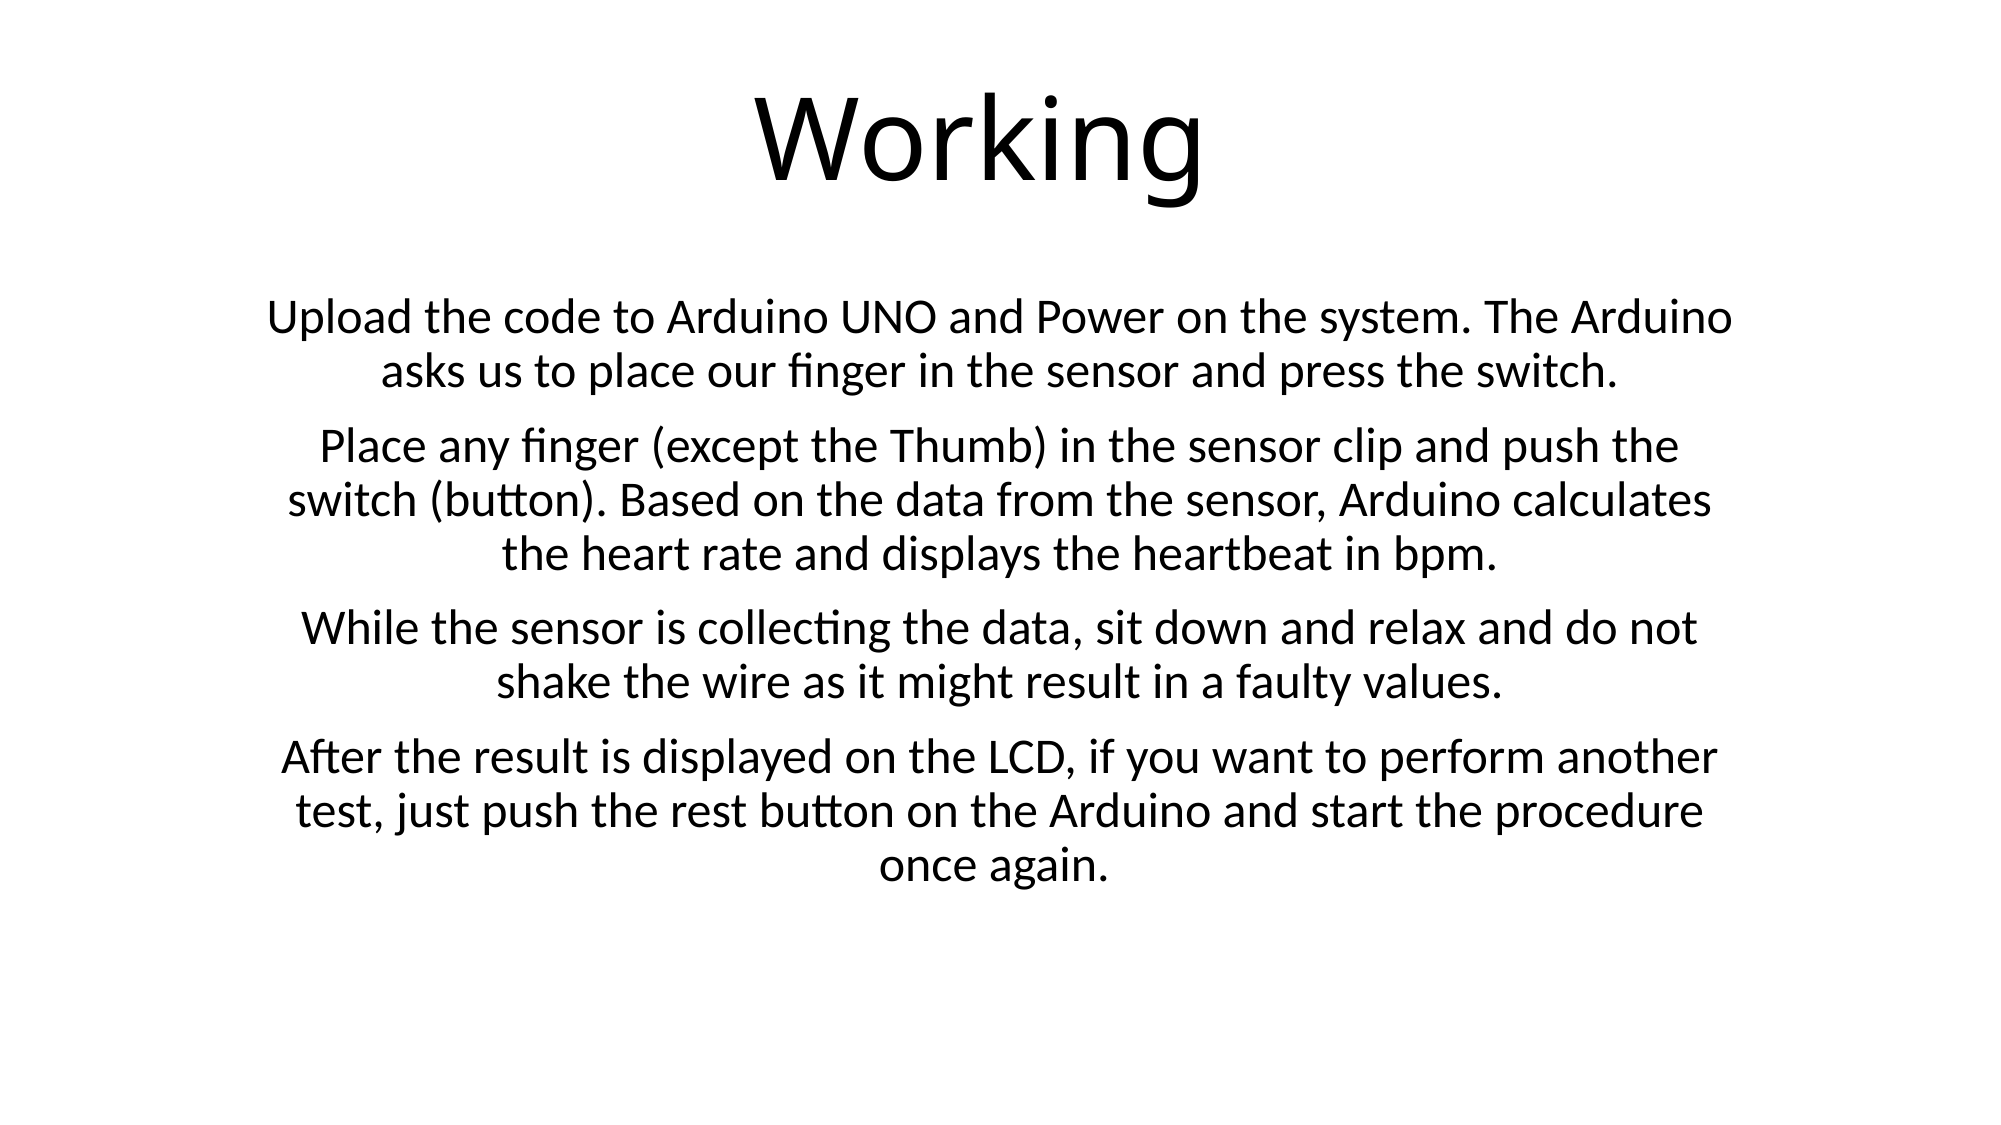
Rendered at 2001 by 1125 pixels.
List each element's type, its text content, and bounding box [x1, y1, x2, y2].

title Working [231, 73, 1732, 213]
subtitle Upload the code to Arduino UNO and Power on the system. The Arduino asks us to place our finger in the sensor and press the switch. Place any finger (except the Thumb) in the sensor clip and push the switch (button). Based on the data from the sensor, Arduino calculates the heart rate and displays the heartbeat in bpm. While the sensor is collecting the data, sit down and relax and do not shake the wire as it might result in a faulty values. After the result is displayed on the LCD, if you want to perform another test, just push the rest button on the Arduino and start the procedure once again. [249, 282, 1750, 1075]
